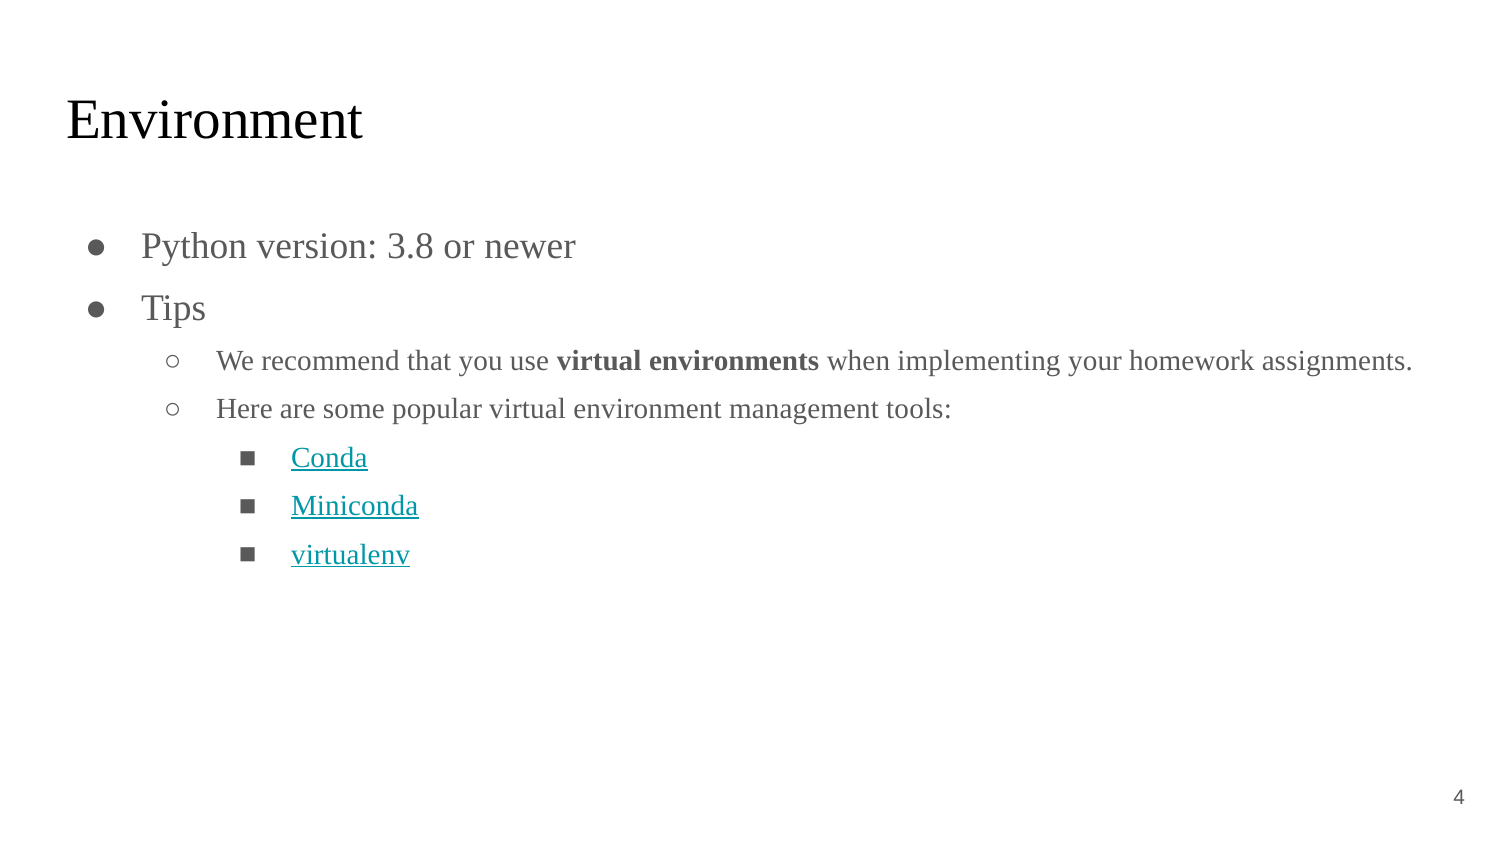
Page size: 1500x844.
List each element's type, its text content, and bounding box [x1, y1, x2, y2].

title Environment [51, 72, 1449, 167]
list Python version: 3.8 or newer Tips We recommend that you use virtual environments when implementing your homework assignments. Here are some popular virtual environment management tools: Conda Miniconda virtualenv [51, 189, 1449, 821]
slide_number 4 [1389, 764, 1480, 830]
